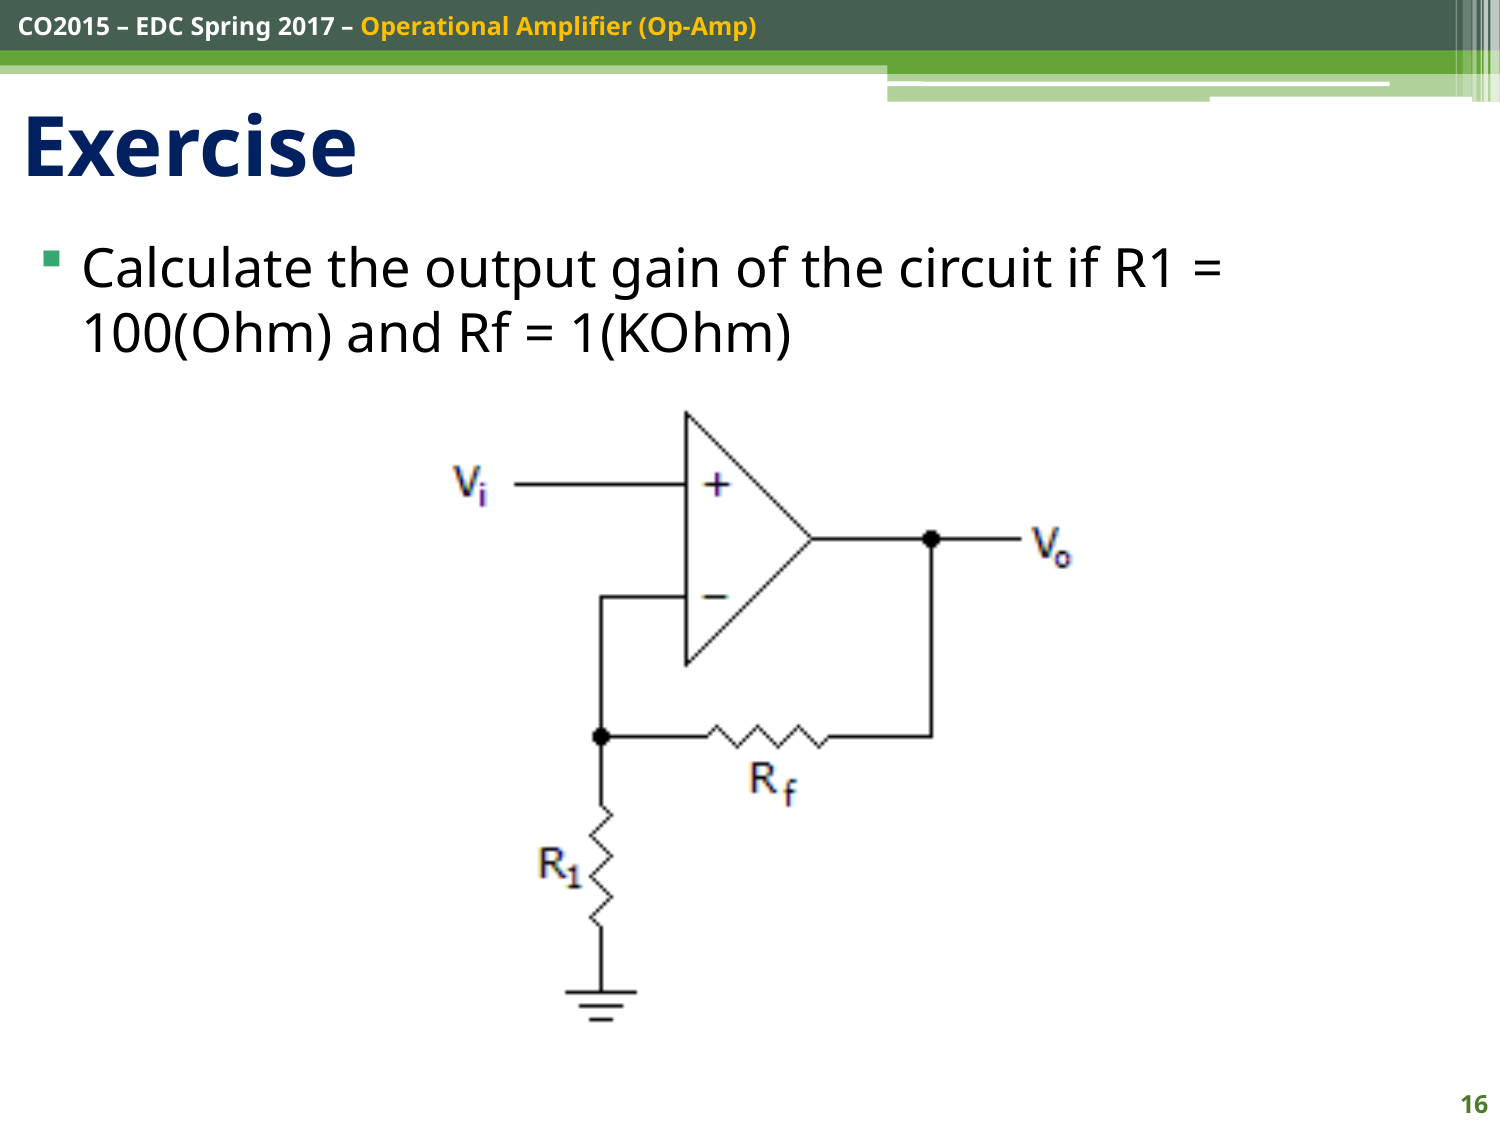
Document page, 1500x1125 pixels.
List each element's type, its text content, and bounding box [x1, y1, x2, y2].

picture [427, 368, 1118, 1060]
list Calculate the output gain of the circuit if R1 = 100(Ohm) and Rf = 1(KOhm) [6, 225, 1485, 1079]
title Exercise [6, 77, 1485, 209]
